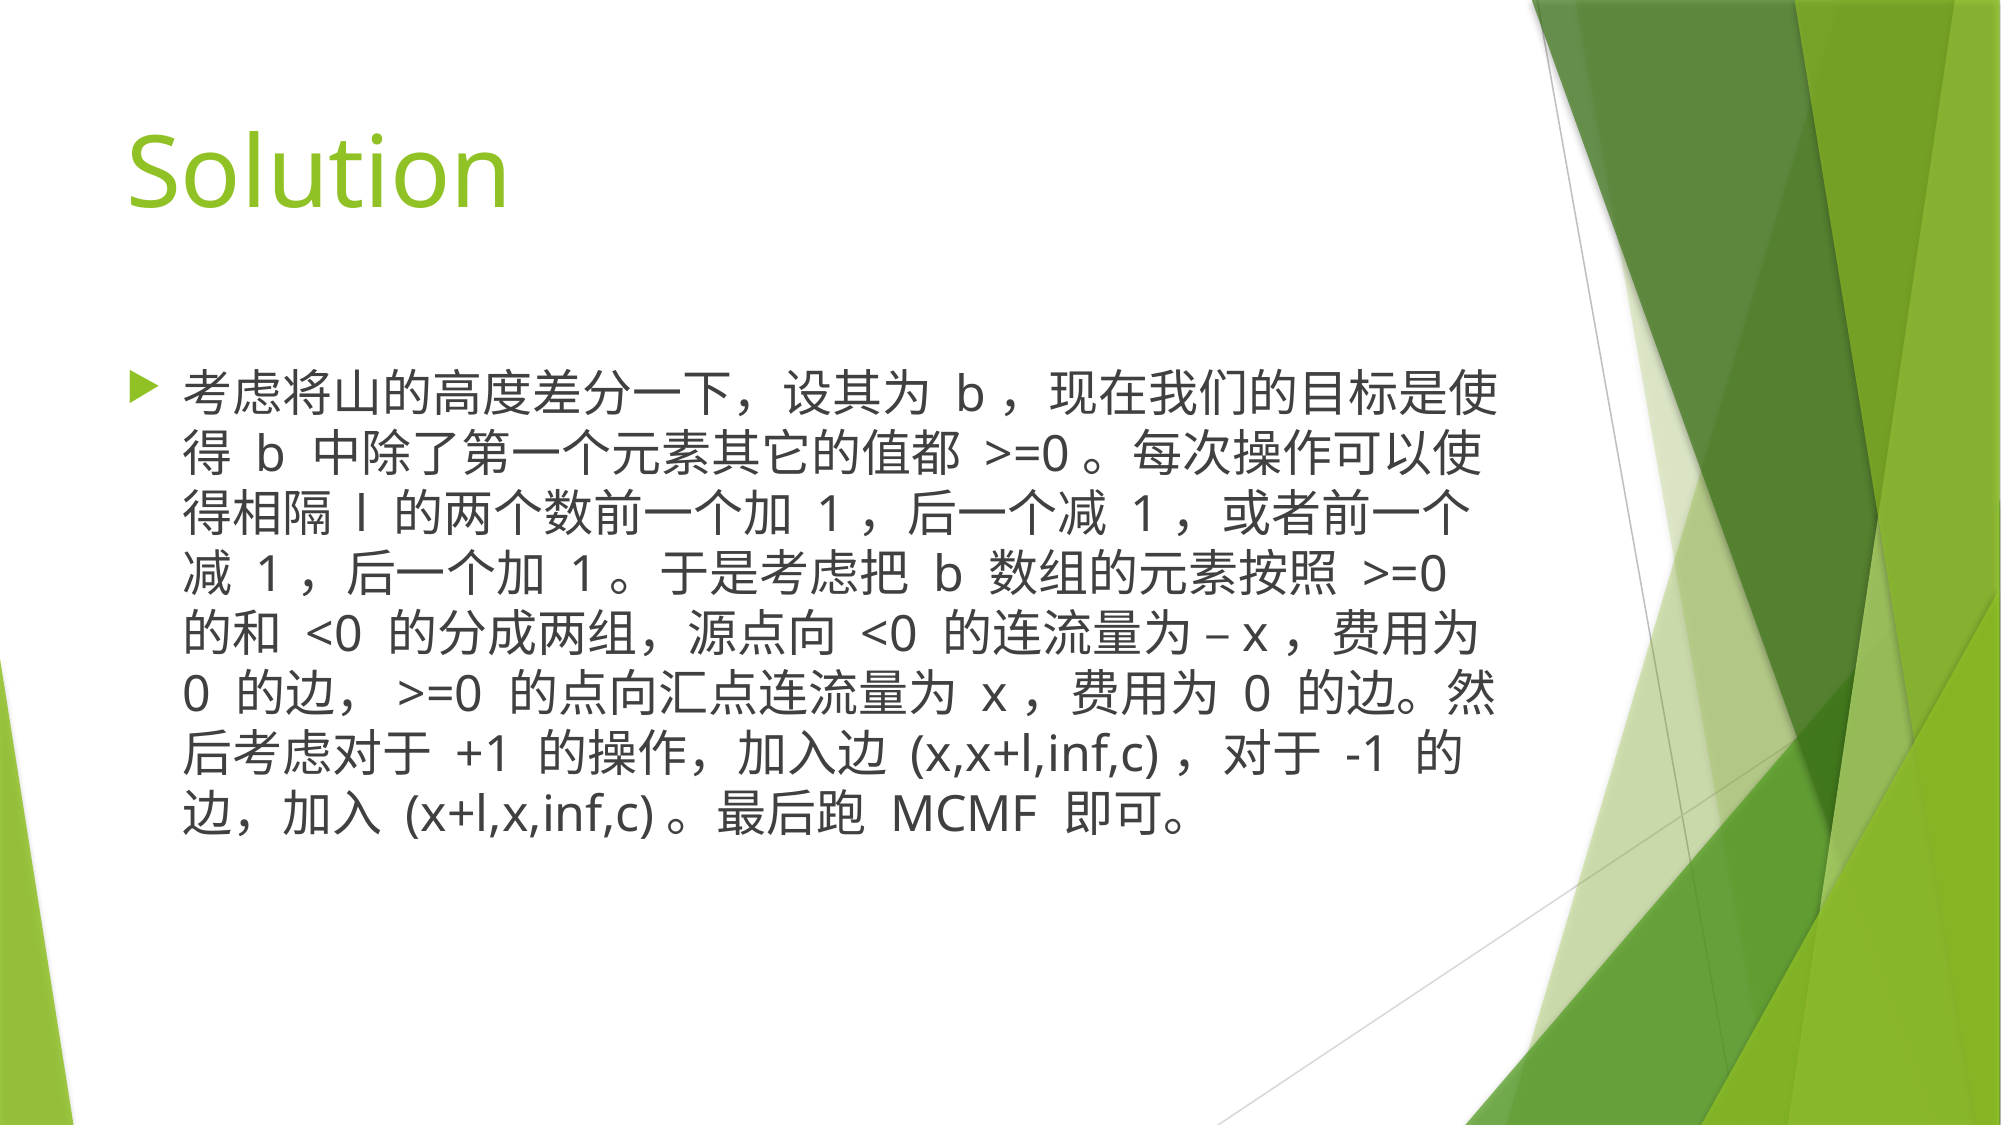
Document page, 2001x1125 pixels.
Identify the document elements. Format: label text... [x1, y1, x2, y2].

list 考虑将山的高度差分一下，设其为 b，现在我们的目标是使得 b 中除了第一个元素其它的值都 >=0。每次操作可以使得相隔 l 的两个数前一个加 1，后一个减 1，或者前一个减 1，后一个加 1。于是考虑把 b 数组的元素按照 >=0 的和 <0 的分成两组，源点向 <0 的连流量为 –x，费用为 0 的边，>=0 的点向汇点连流量为 x，费用为 0 的边。然后考虑对于 +1 的操作，加入边 (x,x+l,inf,c)，对于 -1 的边，加入 (x+l,x,inf,c)。最后跑 MCMF 即可。 [111, 354, 1522, 992]
title Solution [111, 99, 1522, 317]
